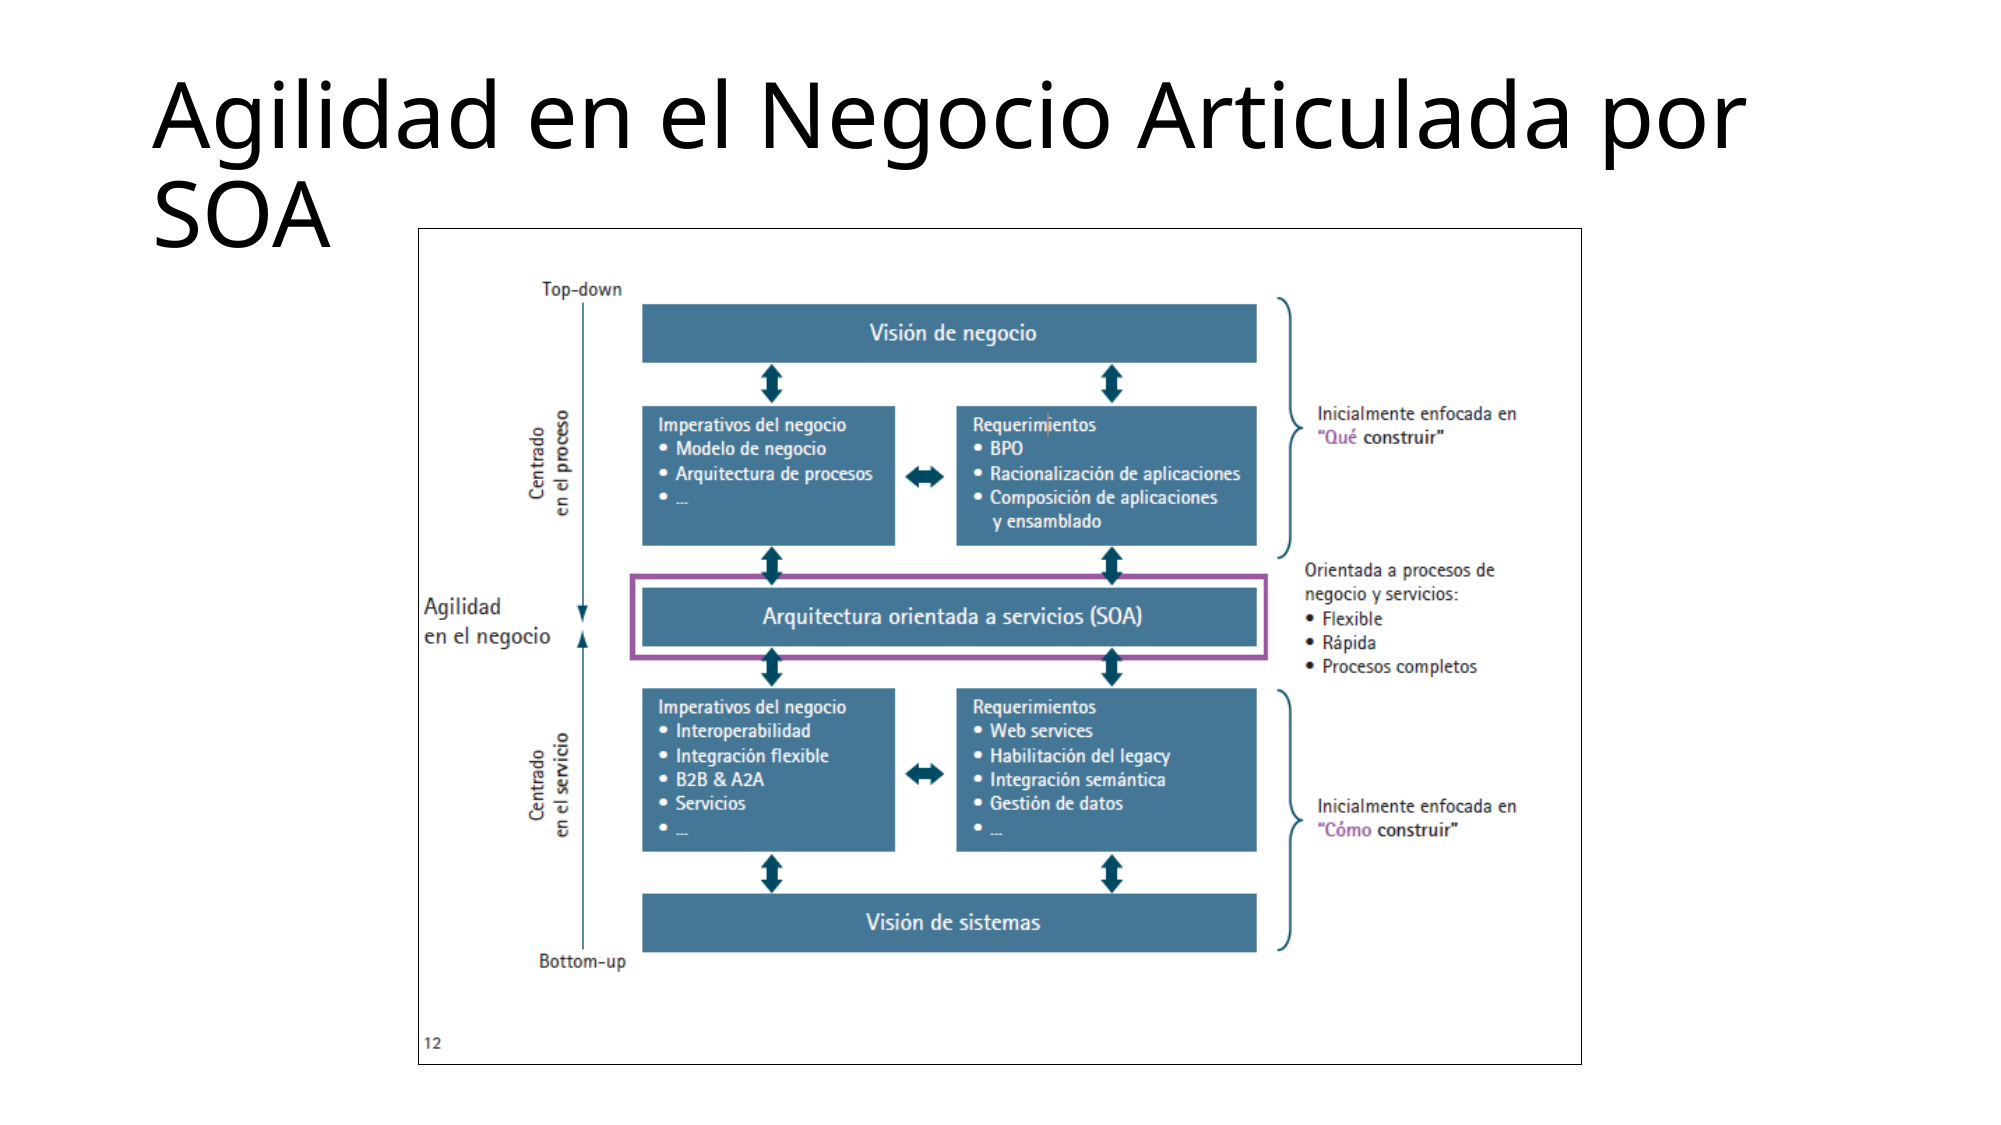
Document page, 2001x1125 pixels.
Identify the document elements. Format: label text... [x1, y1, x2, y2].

title Agilidad en el Negocio Articulada por SOA [137, 59, 1863, 278]
picture [418, 228, 1582, 1065]
